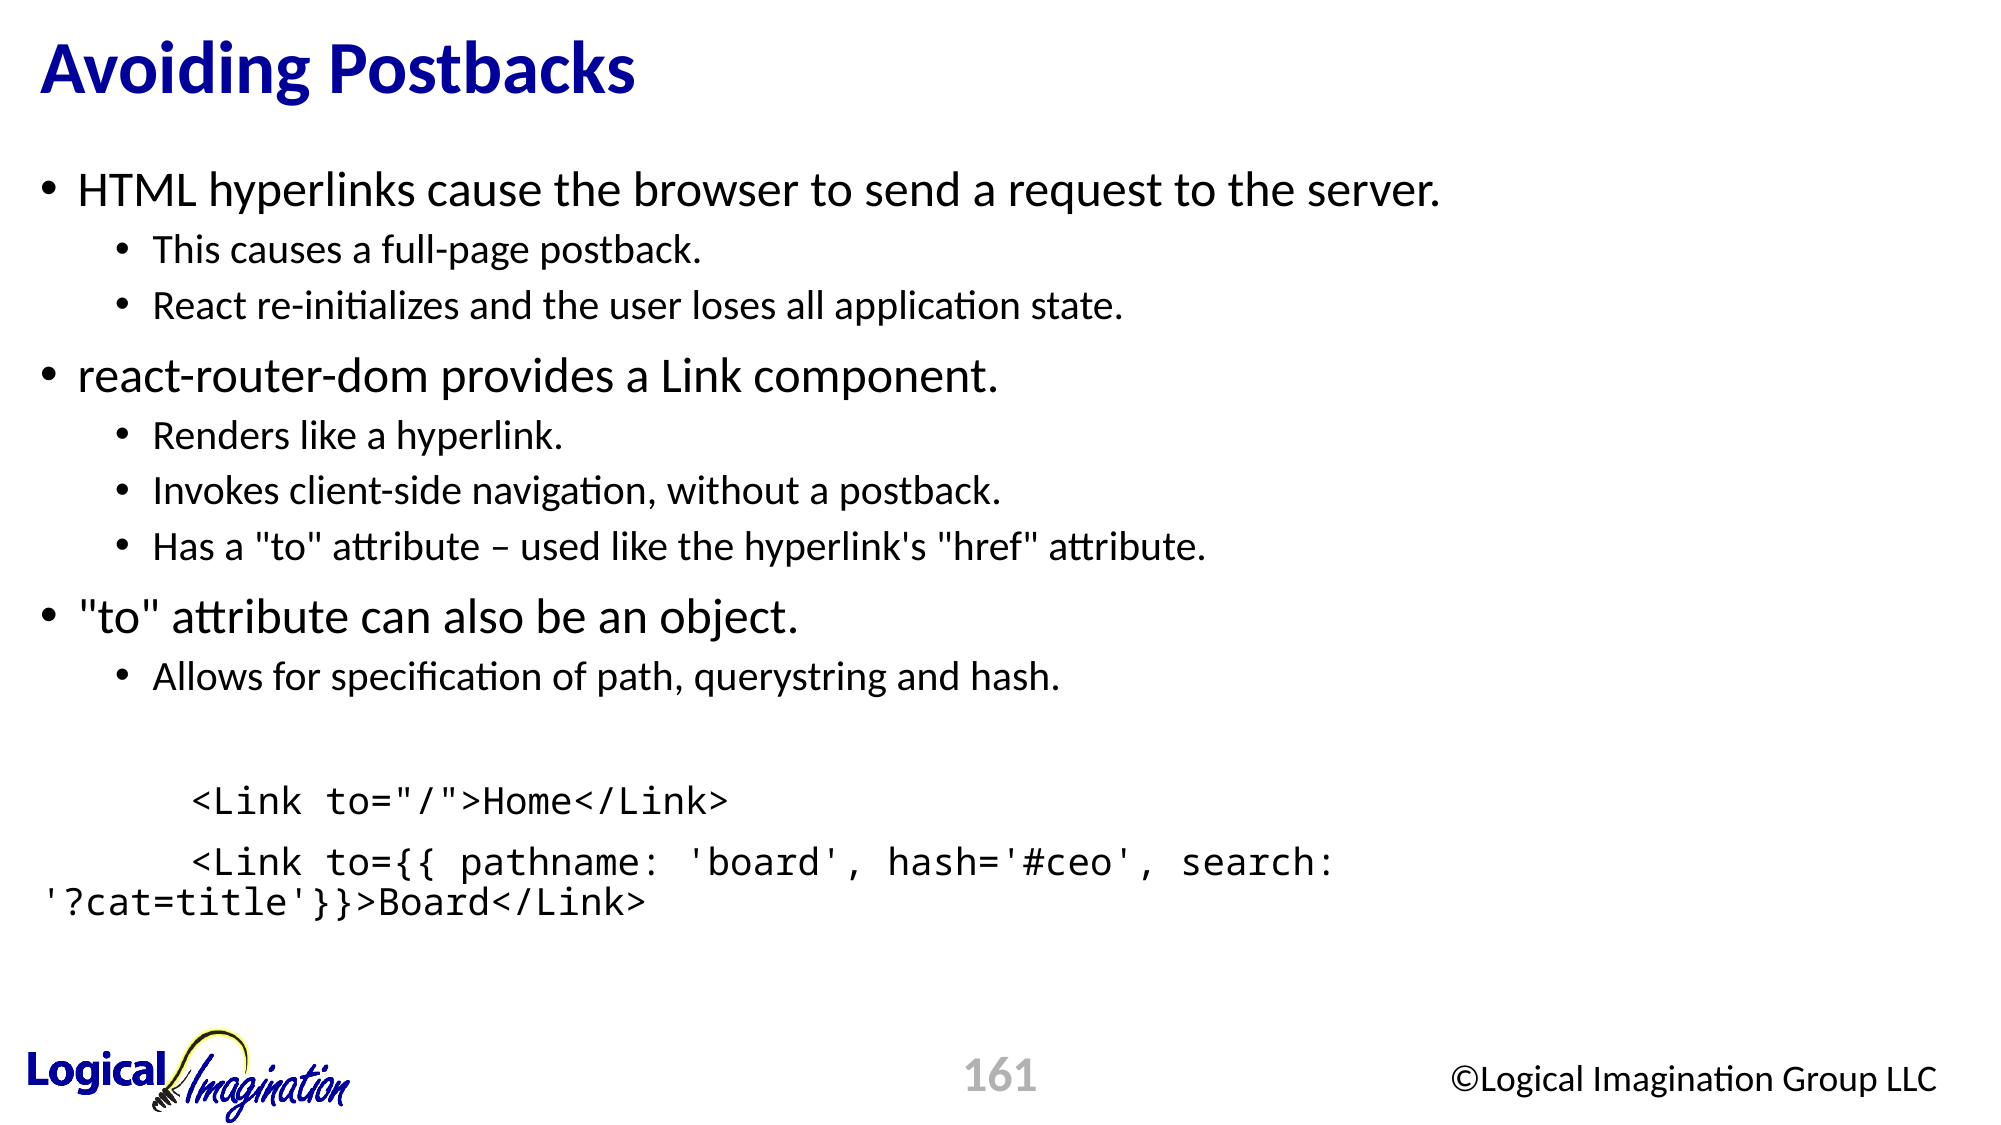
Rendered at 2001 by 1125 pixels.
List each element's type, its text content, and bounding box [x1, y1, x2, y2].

slide_number 161 [902, 1035, 1098, 1108]
picture [25, 1025, 350, 1125]
title Avoiding Postbacks [25, 21, 1957, 130]
list HTML hyperlinks cause the browser to send a request to the server. This causes a full-page postback. React re-initializes and the user loses all application state. react-router-dom provides a Link component. Renders like a hyperlink. Invokes client-side navigation, without a postback. Has a "to" attribute – used like the hyperlink's "href" attribute. "to" attribute can also be an object. Allows for specification of path, querystring and hash. <Link to="/">Home</Link> <Link to={{ pathname: 'board', hash='#ceo', search: '?cat=title'}}>Board</Link> [24, 155, 1957, 1000]
